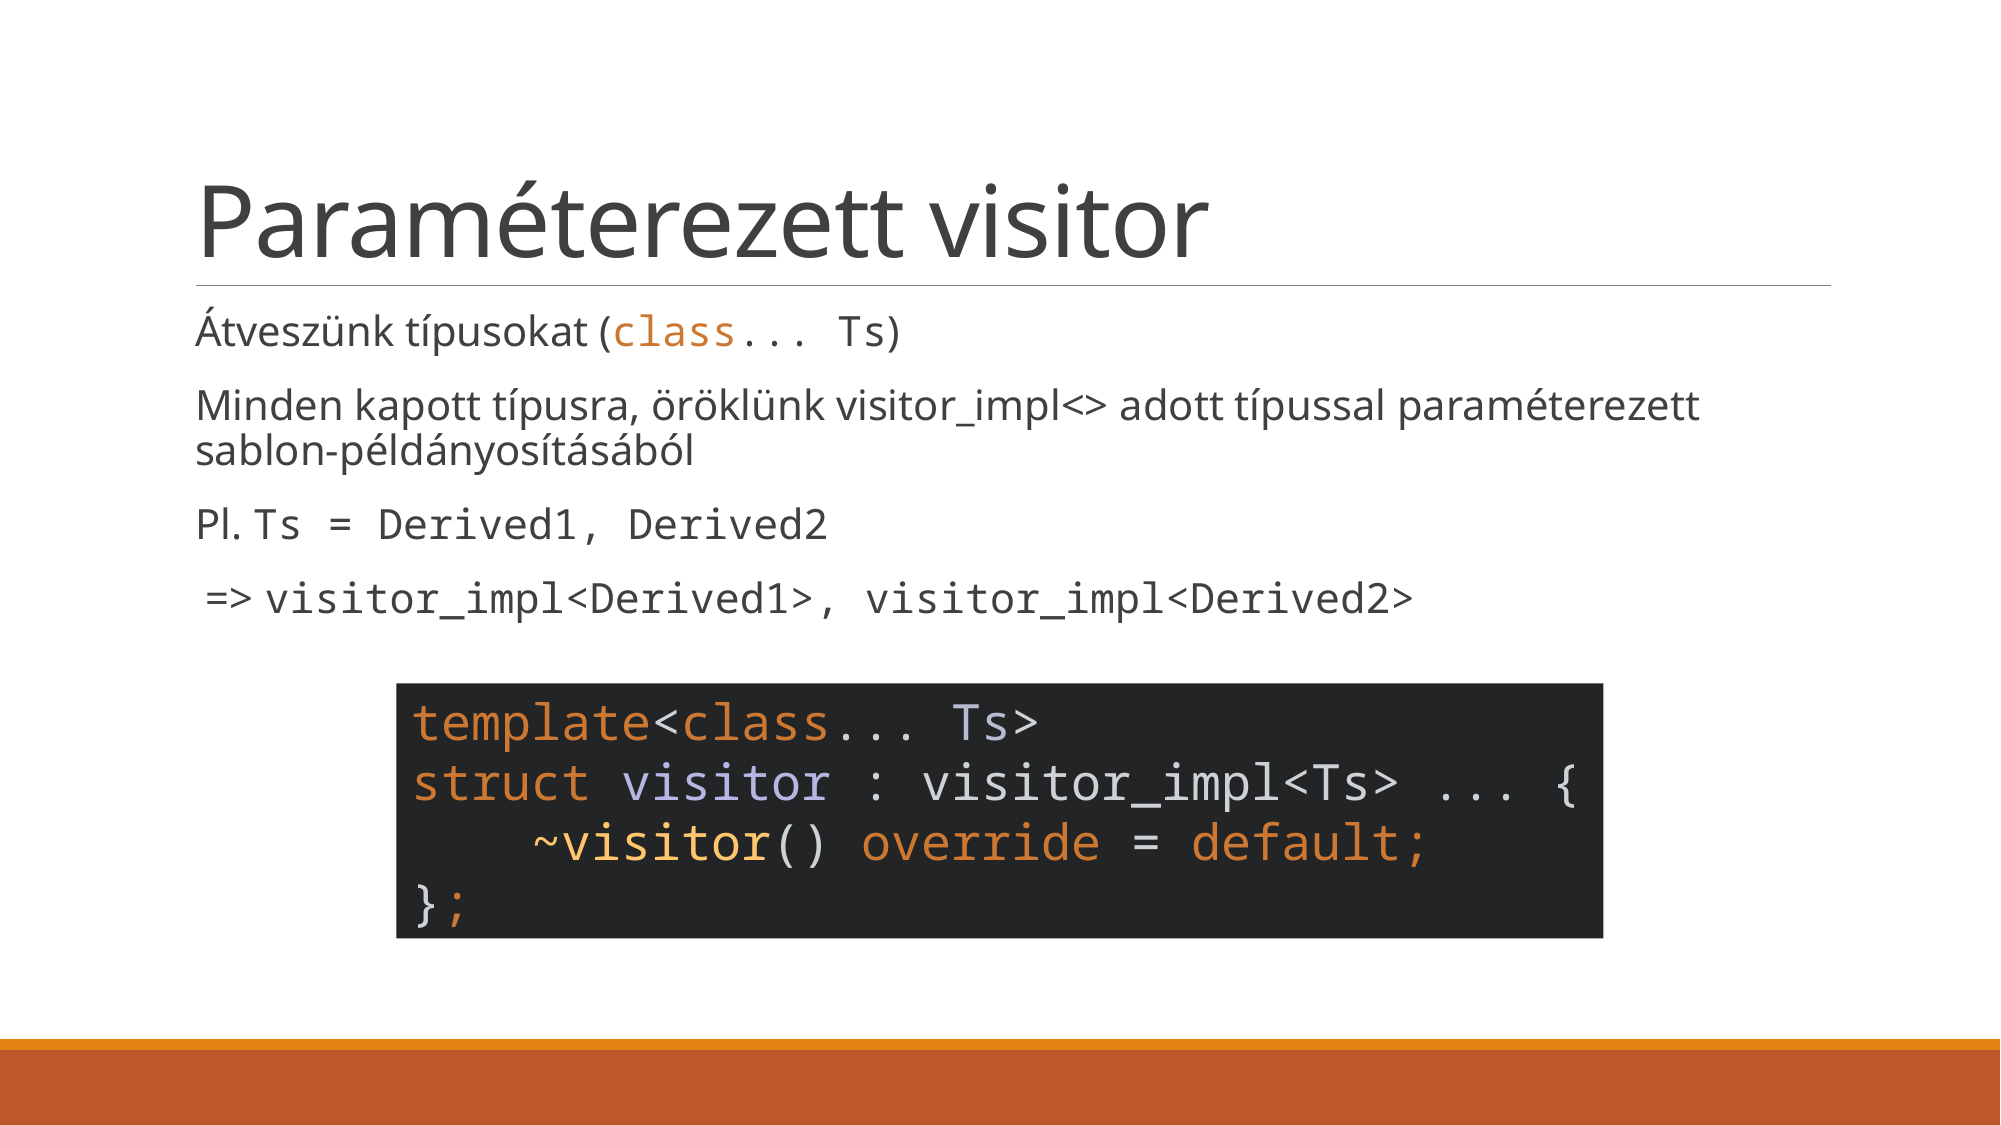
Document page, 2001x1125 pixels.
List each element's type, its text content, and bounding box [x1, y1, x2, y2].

text_box template<class... Ts> struct visitor : visitor_impl<Ts> ... { ~visitor() override = default; }; [396, 683, 1604, 939]
list Átveszünk típusokat (class... Ts) Minden kapott típusra, öröklünk visitor_impl<> adott típussal paraméterezett sablon-példányosításából Pl. Ts = Derived1, Derived2 => visitor_impl<Derived1>, visitor_impl<Derived2> [180, 302, 1830, 963]
title Paraméterezett visitor [180, 47, 1830, 285]
